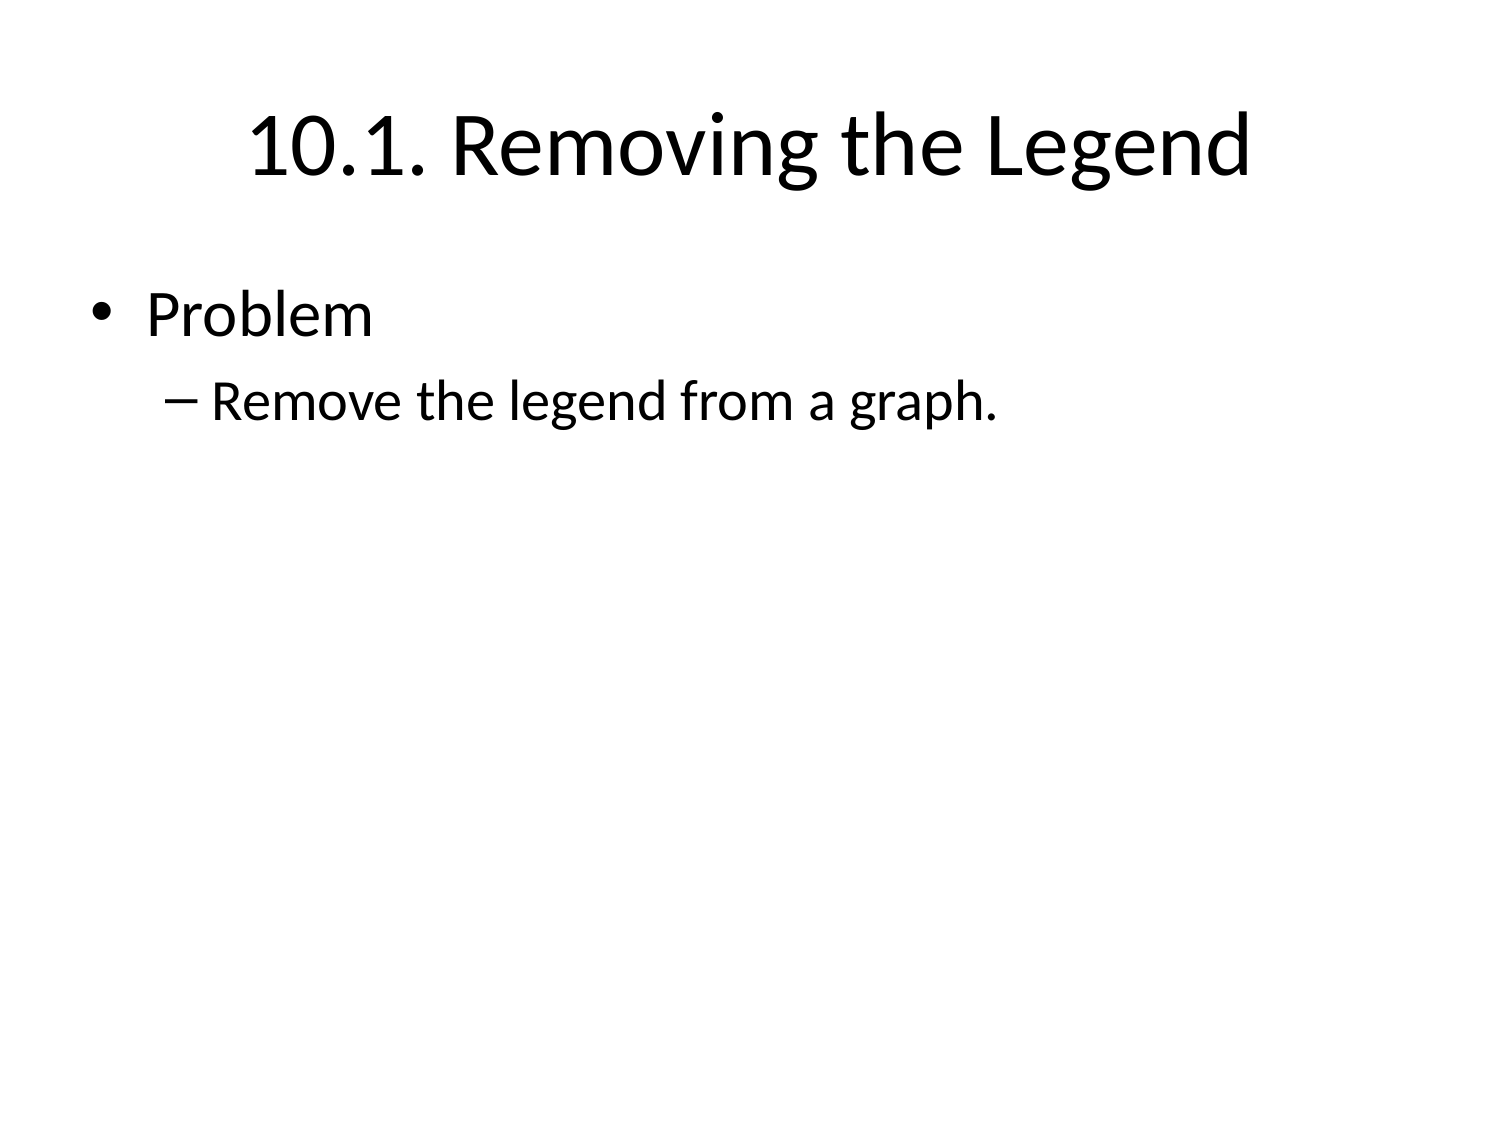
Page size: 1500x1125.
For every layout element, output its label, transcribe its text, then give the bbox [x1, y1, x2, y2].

list Problem Remove the legend from a graph. [75, 262, 1425, 1005]
title 10.1. Removing the Legend [75, 45, 1425, 233]
